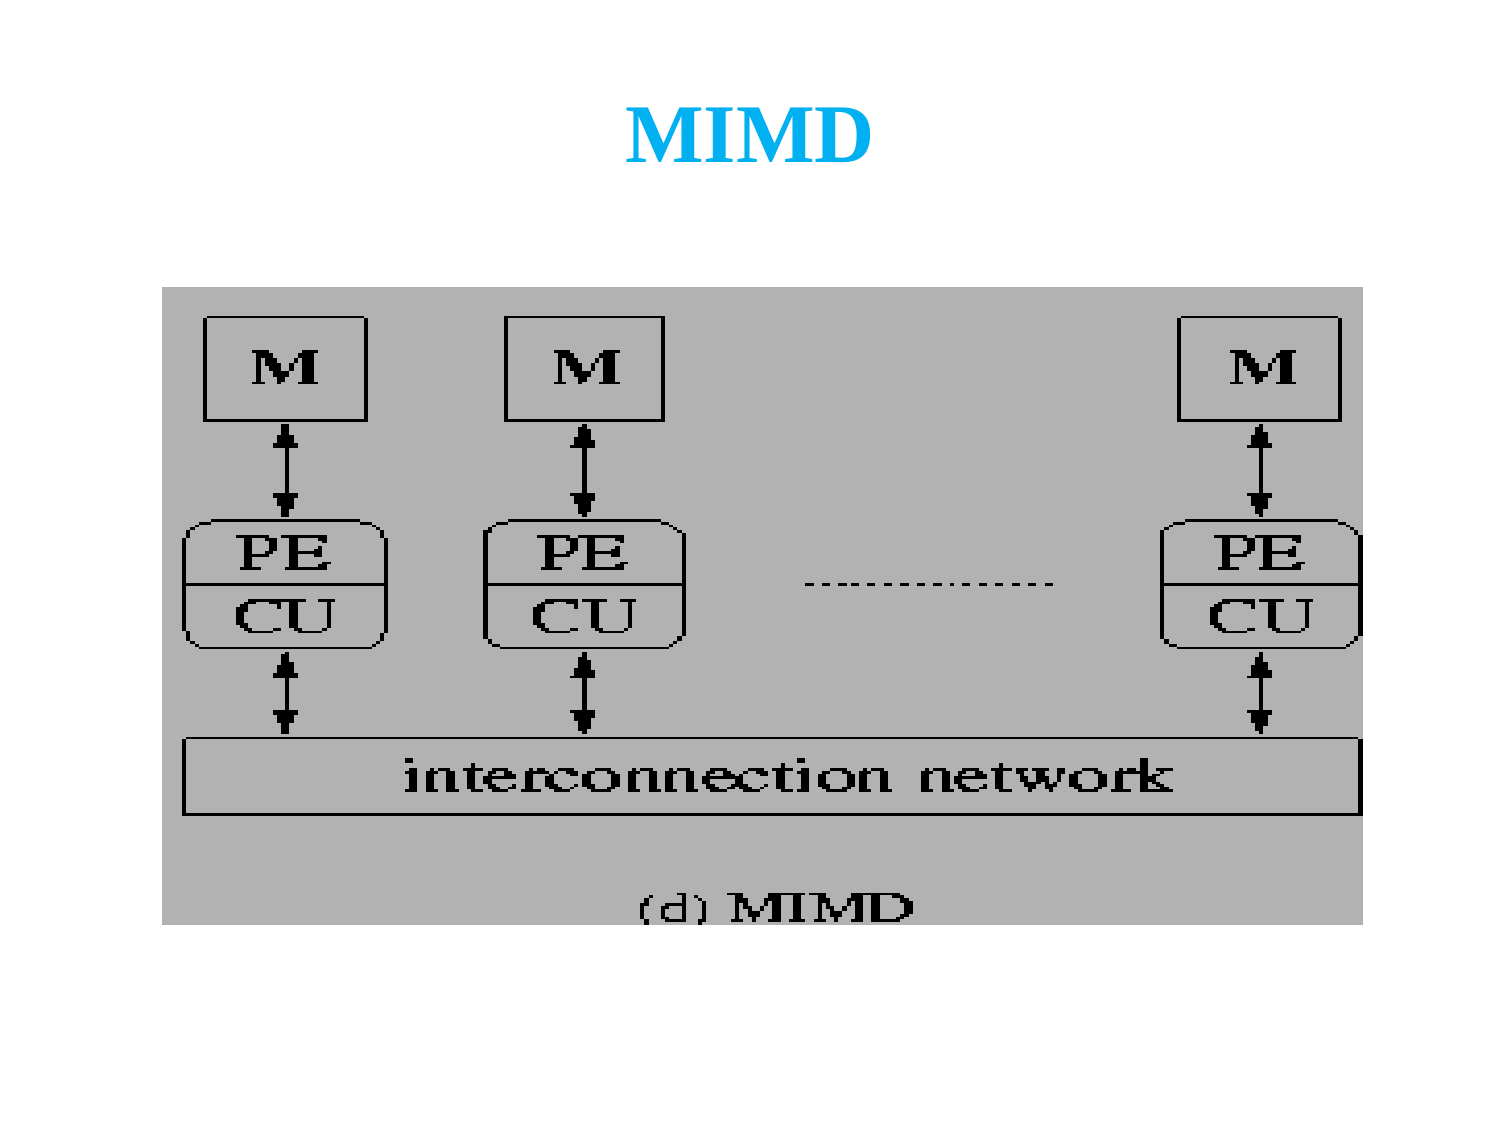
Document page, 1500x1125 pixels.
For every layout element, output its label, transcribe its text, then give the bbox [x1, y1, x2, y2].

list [162, 287, 1363, 926]
title MIMD [75, 45, 1425, 213]
